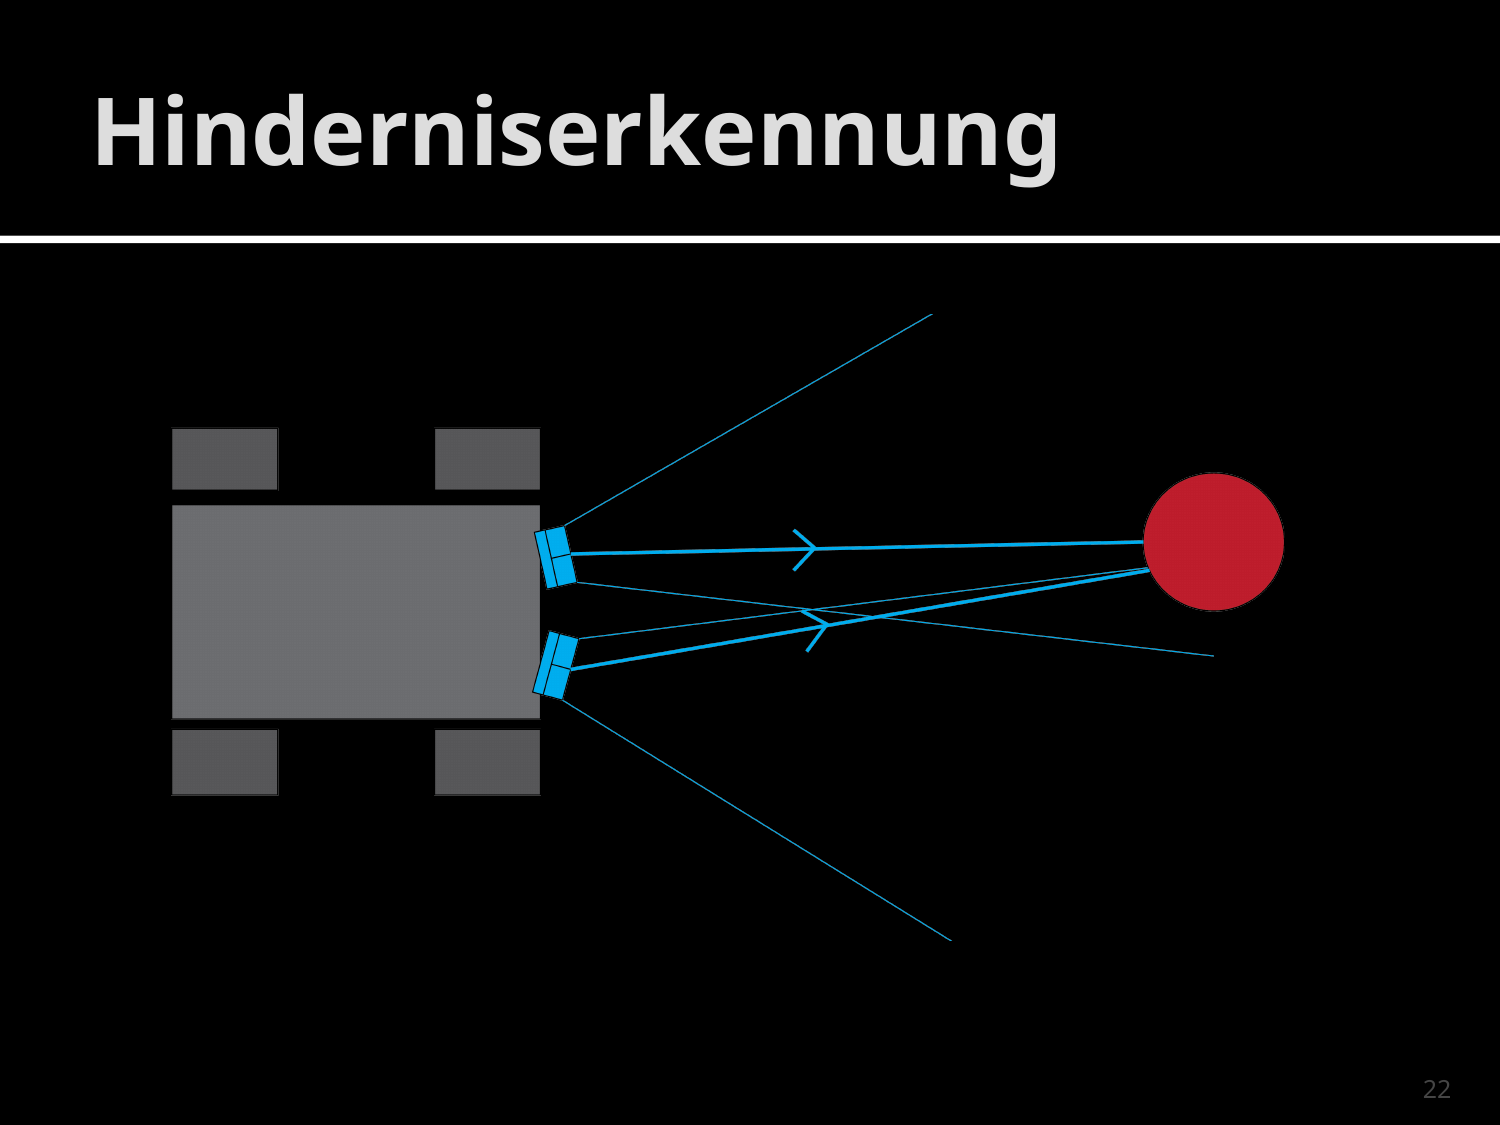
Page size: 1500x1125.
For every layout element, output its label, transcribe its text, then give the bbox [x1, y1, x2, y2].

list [171, 314, 1285, 941]
title Hinderniserkennung [75, 25, 1425, 231]
slide_number 22 [1345, 1062, 1467, 1108]
